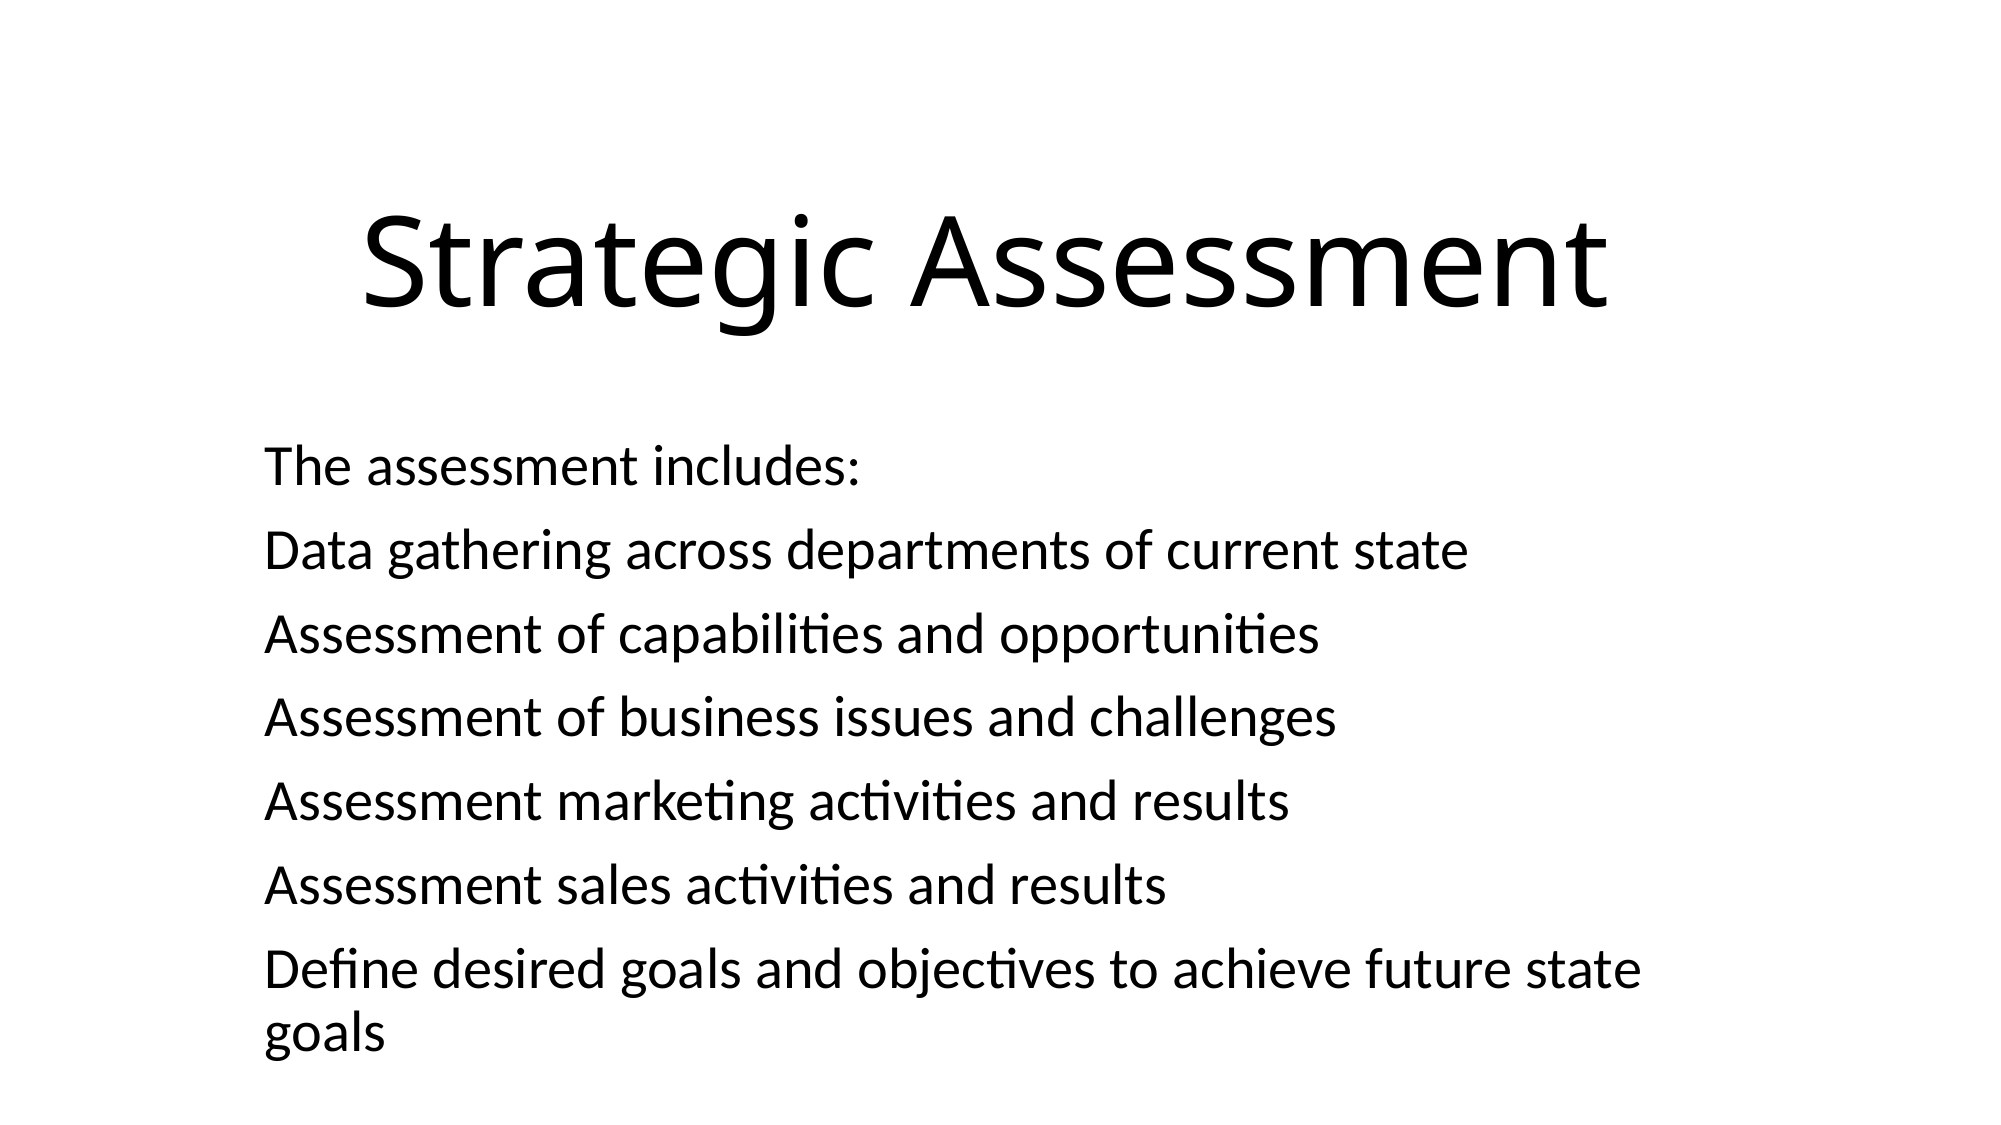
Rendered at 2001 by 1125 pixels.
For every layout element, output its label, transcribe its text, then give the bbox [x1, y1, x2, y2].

title Strategic Assessment [235, 0, 1736, 341]
subtitle The assessment includes: Data gathering across departments of current state Assessment of capabilities and opportunities Assessment of business issues and challenges Assessment marketing activities and results Assessment sales activities and results Define desired goals and objectives to achieve future state goals [249, 427, 1750, 863]
